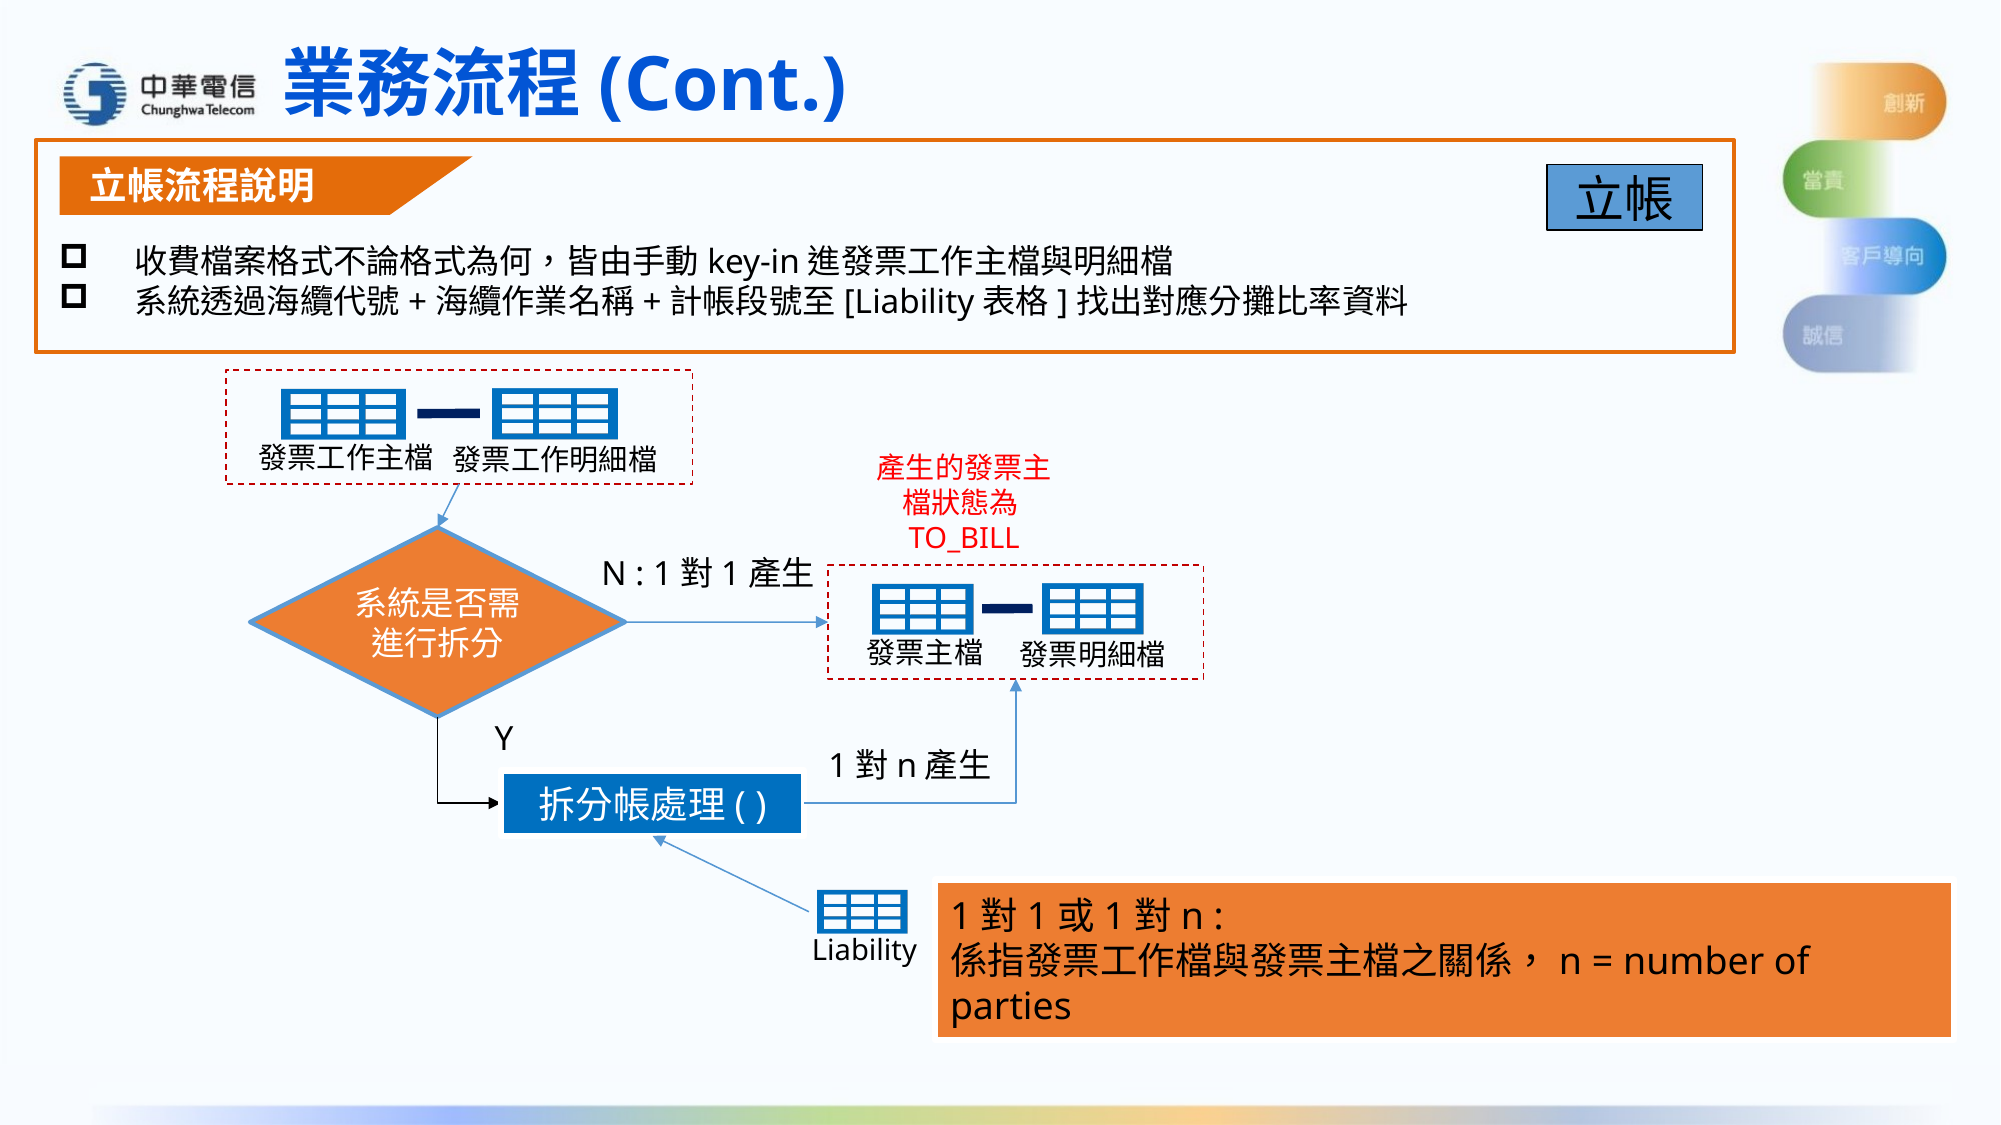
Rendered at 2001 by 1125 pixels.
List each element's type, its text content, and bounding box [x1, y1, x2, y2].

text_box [652, 835, 810, 912]
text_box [803, 678, 1017, 804]
text_box N : 1對1產生 [586, 545, 830, 600]
picture [0, 0, 2001, 1125]
text_box 拆分帳處理( ) [498, 767, 807, 839]
text_box [35, 139, 1734, 353]
text_box 立帳流程說明 [75, 154, 330, 215]
text_box 產生的發票主檔狀態為TO_BILL [848, 441, 1081, 562]
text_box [437, 483, 460, 528]
text_box 系統是否需進行拆分 [249, 527, 624, 717]
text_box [827, 564, 1204, 680]
text_box [330, 156, 473, 215]
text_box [217, 369, 703, 485]
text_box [426, 728, 513, 793]
text_box 1對1或1對n : 係指發票工作檔與發票主檔之關係，n = number of parties [932, 876, 1957, 1043]
text_box Y [479, 709, 544, 765]
text_box [59, 156, 75, 215]
text_box 立帳 [1547, 164, 1703, 230]
text_box 收費檔案格式不論格式為何，皆由手動key-in進發票工作主檔與明細檔 系統透過海纜代號+海纜作業名稱+計帳段號至[Liability表格]找出對應分攤比率資料 [44, 233, 1547, 328]
text_box 業務流程(Cont.) [266, 32, 1752, 140]
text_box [793, 874, 936, 968]
